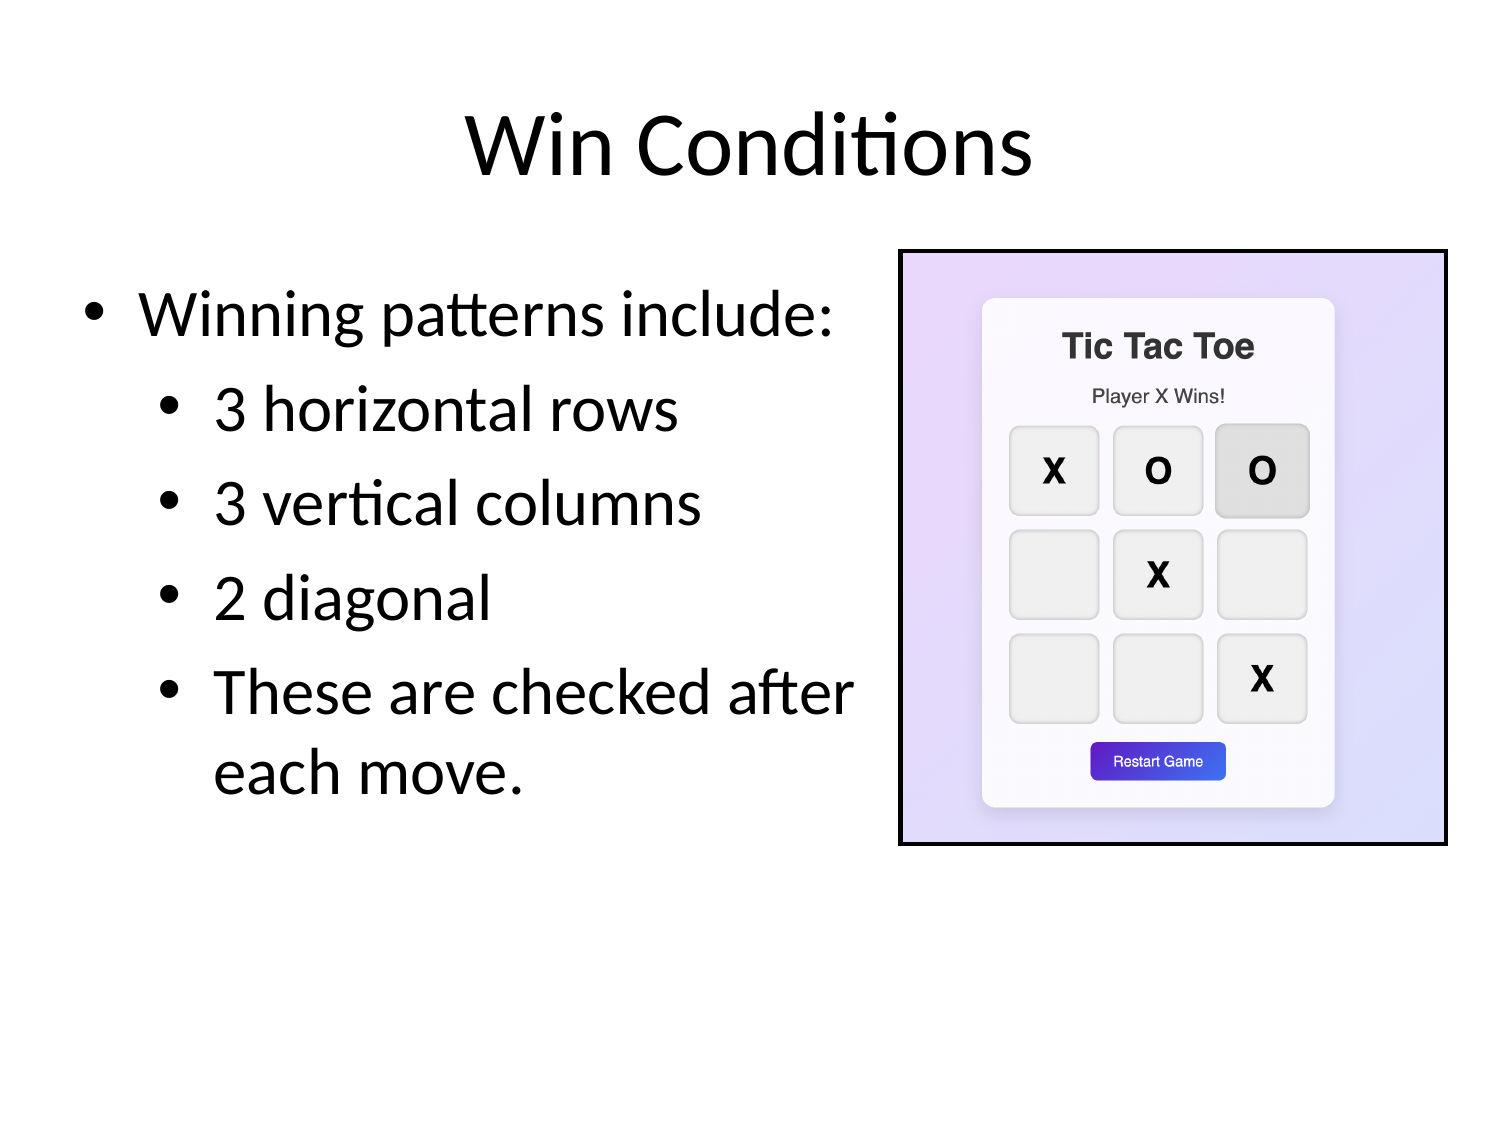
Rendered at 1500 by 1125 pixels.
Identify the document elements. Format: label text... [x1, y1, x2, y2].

picture [902, 252, 1444, 843]
list Winning patterns include: 3 horizontal rows 3 vertical columns 2 diagonal These are checked after each move. [74, 261, 956, 1006]
title Win Conditions [74, 44, 1426, 234]
